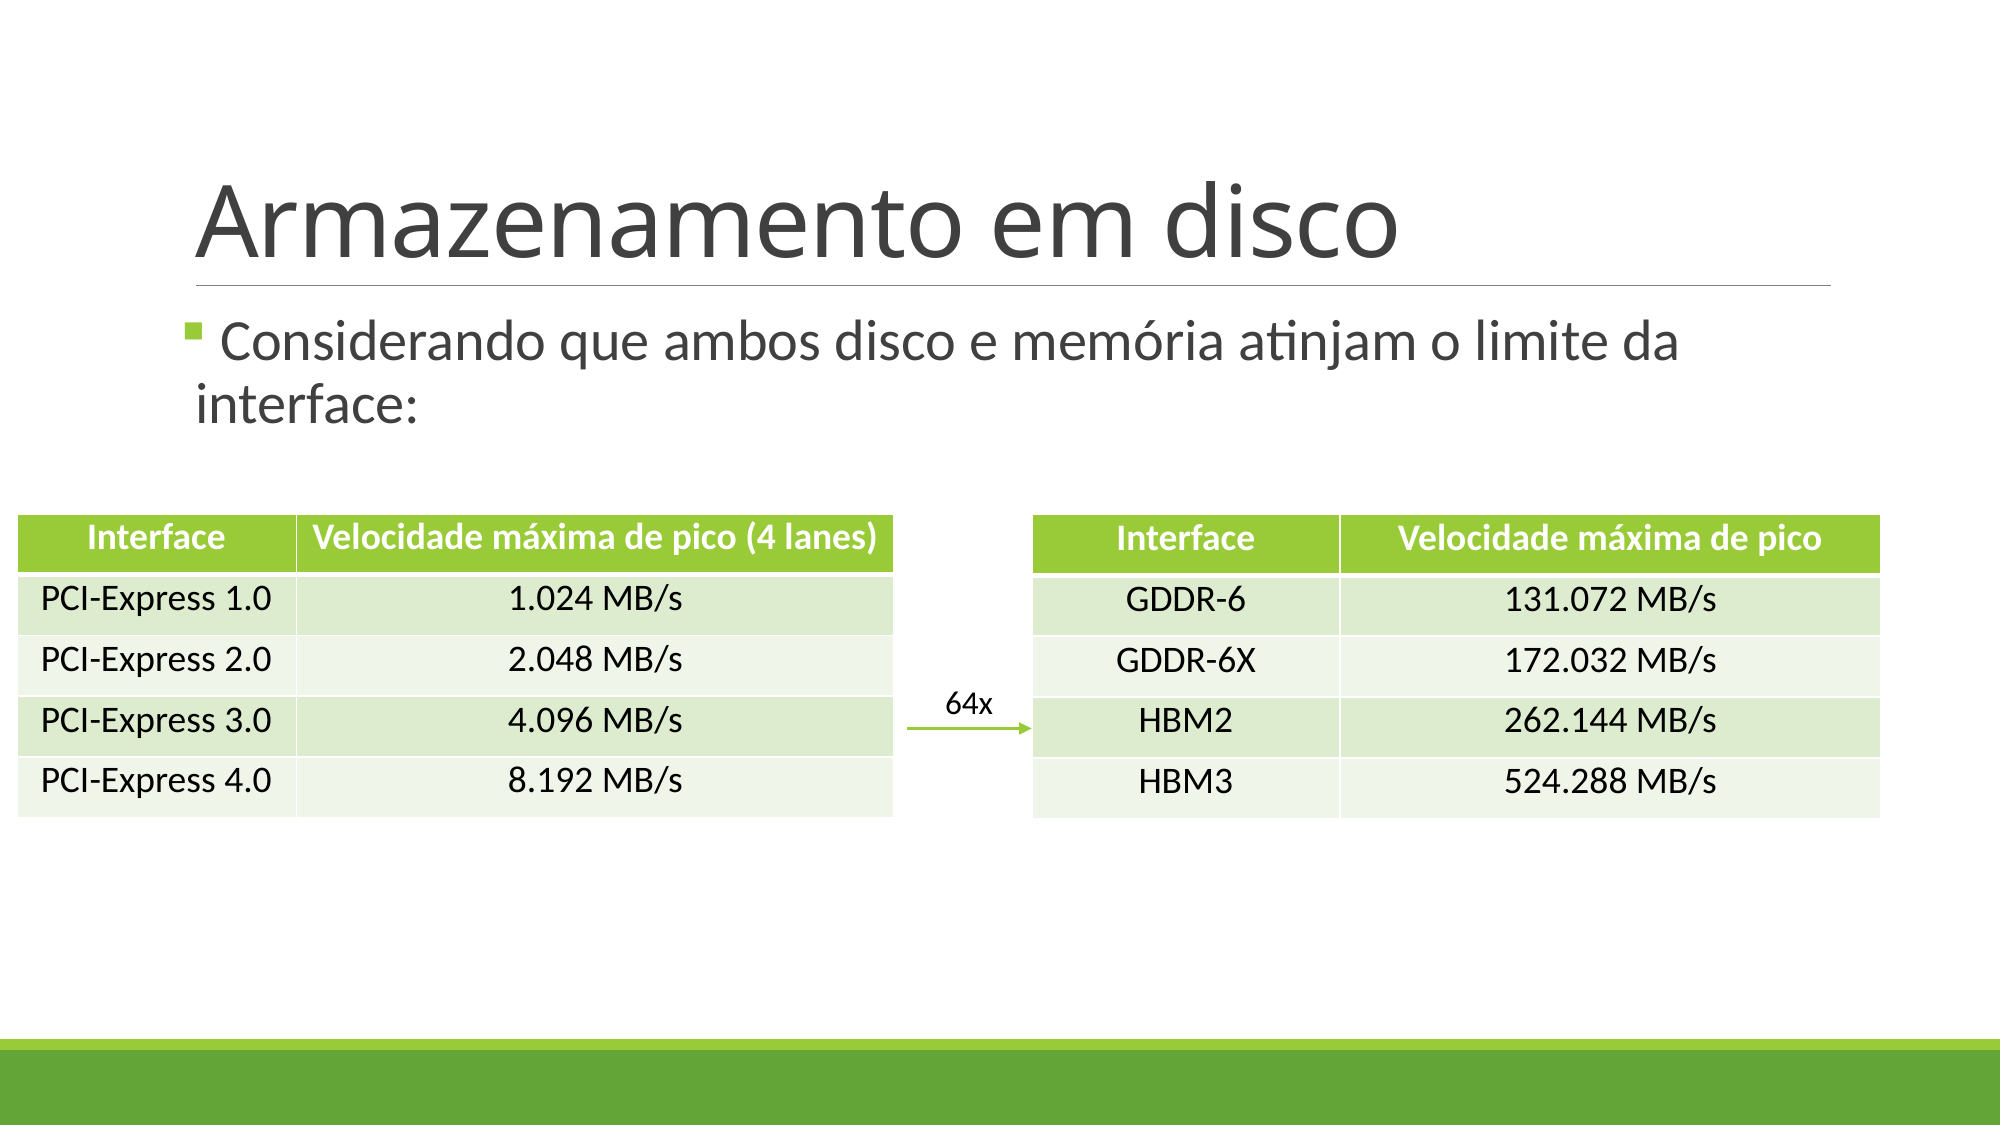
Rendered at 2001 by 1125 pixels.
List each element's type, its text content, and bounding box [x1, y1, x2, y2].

table_cell 1.024 MB/s [297, 577, 893, 635]
table_header Velocidade máxima de pico (4 lanes) [297, 515, 893, 572]
table_cell GDDR-6X [1033, 637, 1339, 696]
list Considerando que ambos disco e memória atinjam o limite da interface: [180, 302, 1771, 963]
table_cell HBM3 [1033, 759, 1339, 818]
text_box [909, 730, 1019, 735]
table_header Interface [1033, 515, 1339, 573]
table_cell 4.096 MB/s [297, 697, 893, 756]
table_cell 2.048 MB/s [297, 636, 893, 695]
table_cell PCI-Express 3.0 [18, 697, 296, 756]
table_header Velocidade máxima de pico [1341, 515, 1880, 573]
text_box 64x [930, 674, 1009, 725]
table_header Interface [18, 515, 296, 572]
table_cell HBM2 [1033, 698, 1339, 757]
table_cell 131.072 MB/s [1341, 578, 1880, 635]
table_cell GDDR-6 [1033, 578, 1339, 635]
table_cell 172.032 MB/s [1341, 637, 1880, 696]
table_cell 524.288 MB/s [1341, 759, 1880, 818]
table_cell PCI-Express 2.0 [18, 636, 296, 695]
table_cell PCI-Express 4.0 [18, 758, 296, 817]
table_cell 8.192 MB/s [297, 758, 893, 817]
title Armazenamento em disco [180, 47, 1830, 285]
table_cell PCI-Express 1.0 [18, 577, 296, 635]
table_cell 262.144 MB/s [1341, 698, 1880, 757]
